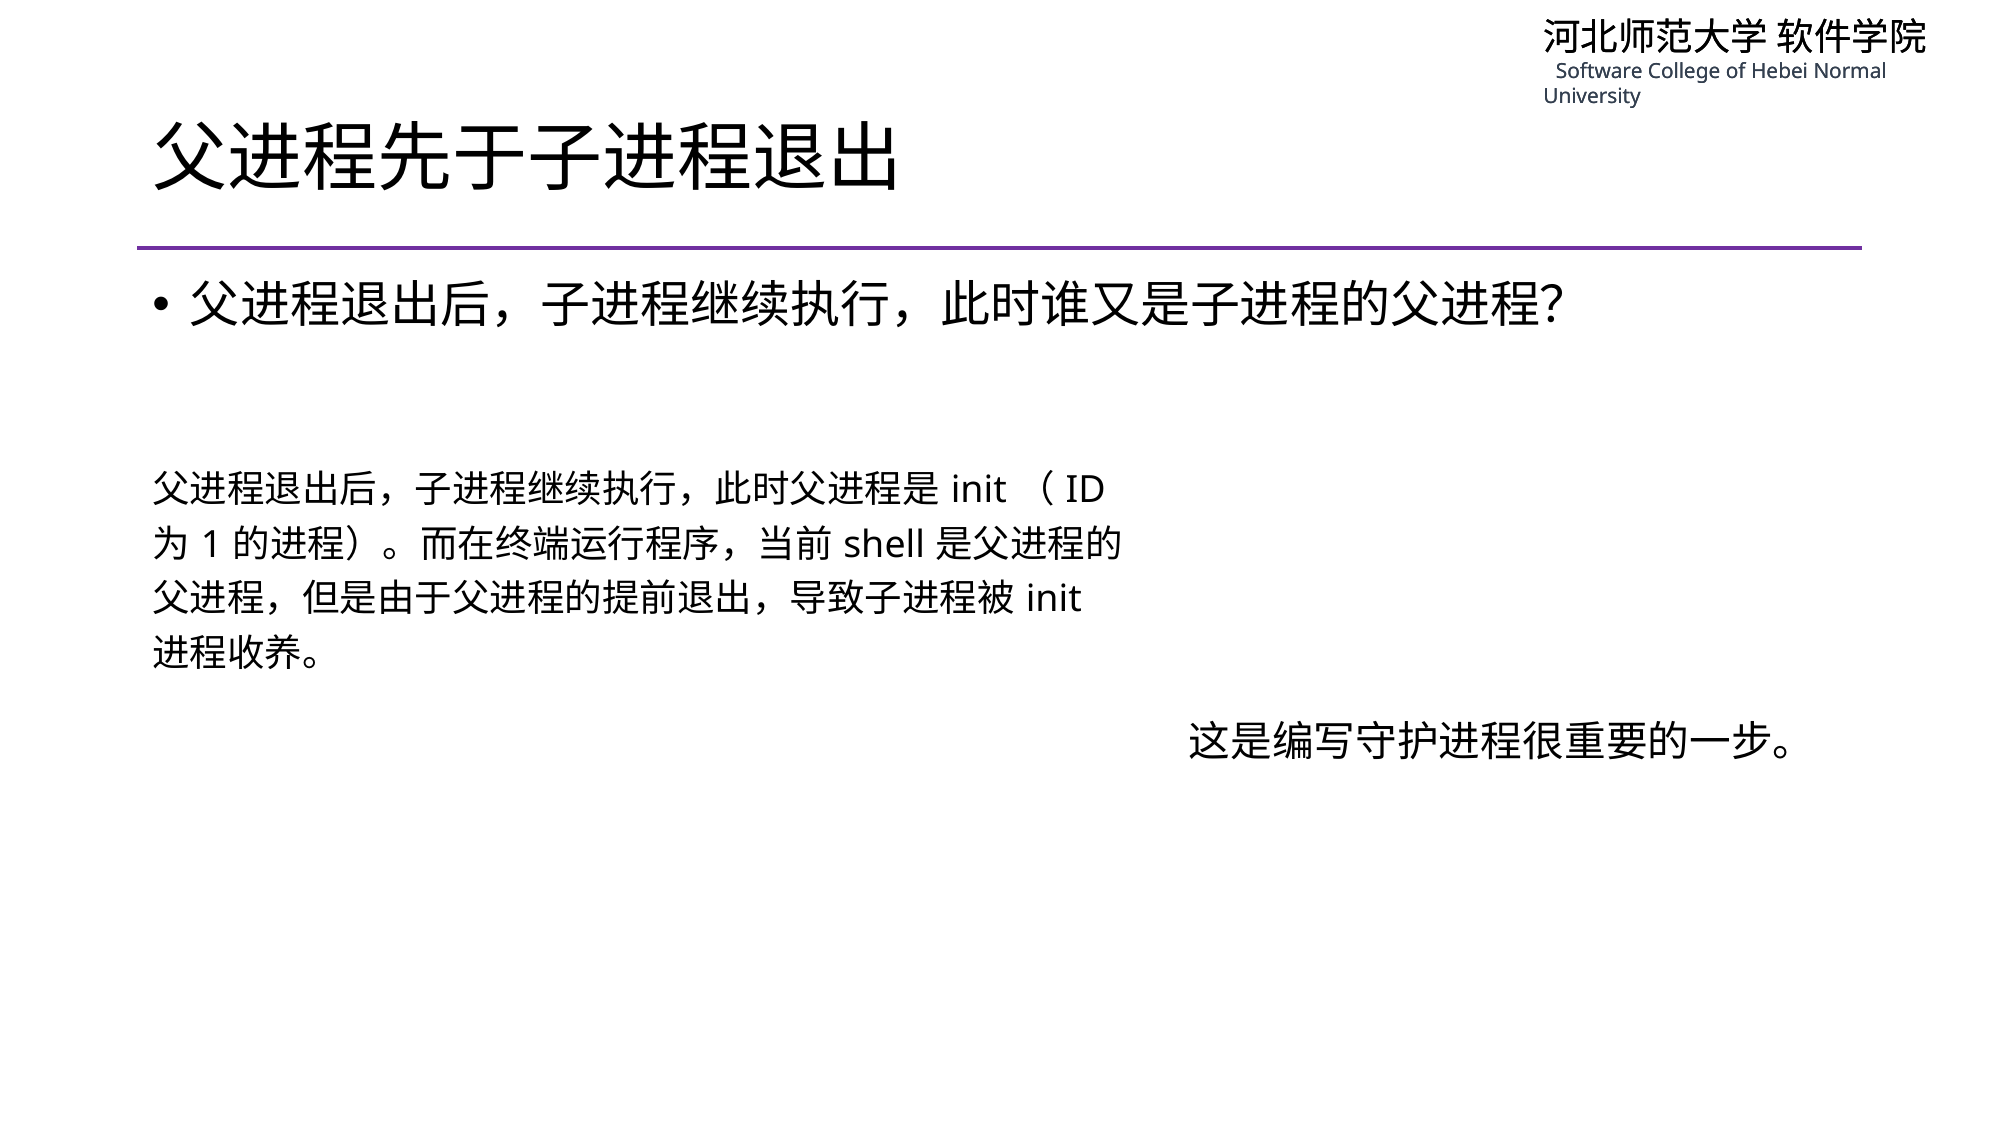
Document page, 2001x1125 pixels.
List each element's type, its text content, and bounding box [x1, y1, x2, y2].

table_header 父进程退出后，子进程继续执行，此时父进程是init（ID为1的进程）。而在终端运行程序，当前shell是父进程的父进程，但是由于父进程的提前退出，导致子进程被init进程收养。 [137, 451, 1141, 1025]
list 父进程退出后，子进程继续执行，此时谁又是子进程的父进程？ [137, 271, 1863, 1068]
title 父进程先于子进程退出 [137, 112, 1863, 233]
table_header 这是编写守护进程很重要的一步。 [1141, 451, 1862, 1025]
